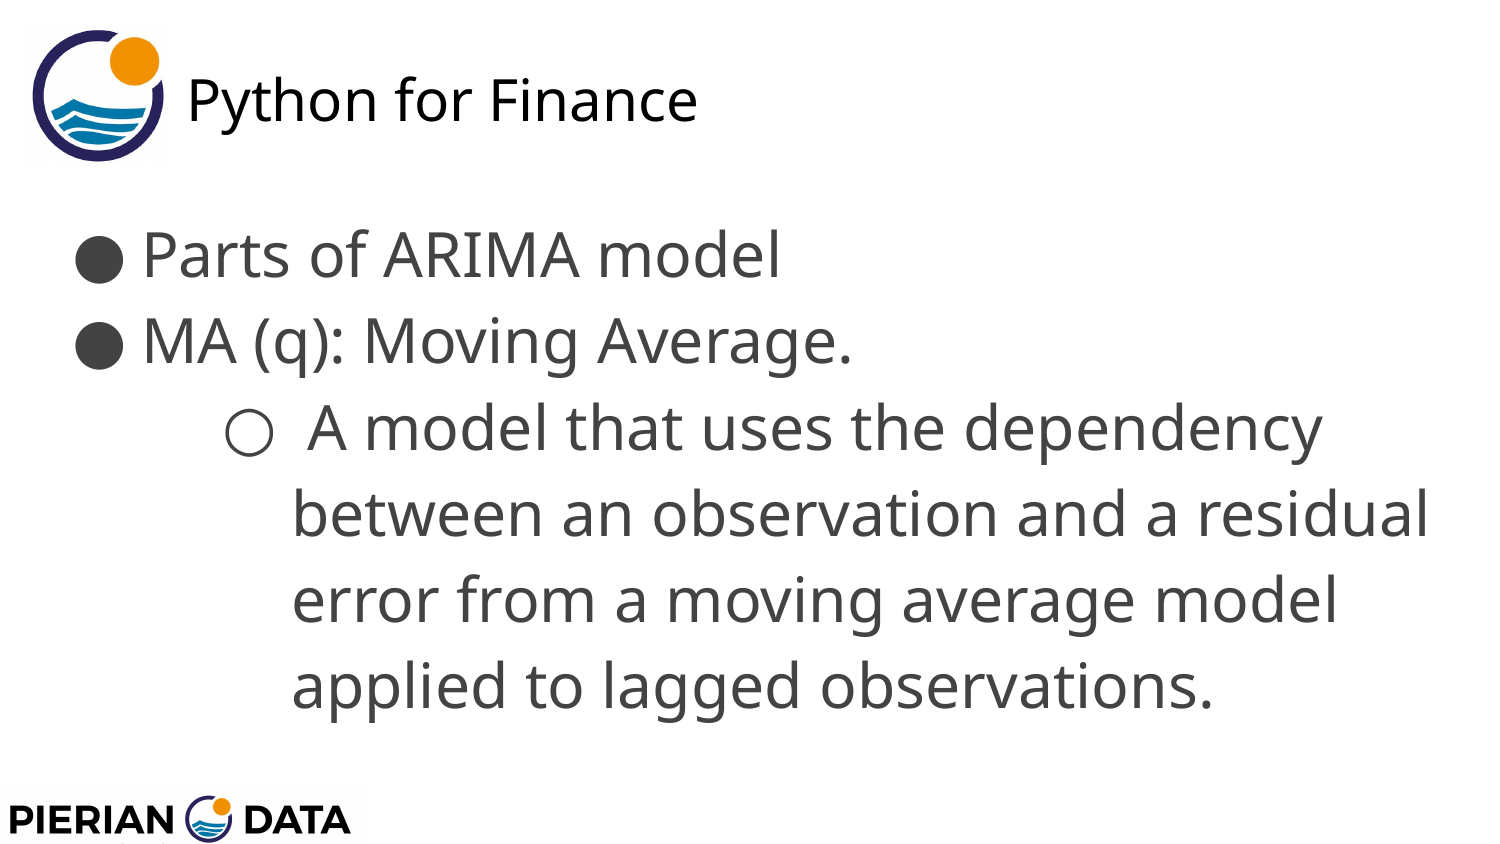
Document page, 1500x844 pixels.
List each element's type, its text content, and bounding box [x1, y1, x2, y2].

list Parts of ARIMA model MA (q): Moving Average. A model that uses the dependency between an observation and a residual error from a moving average model applied to lagged observations. [51, 189, 1449, 750]
picture [24, 24, 172, 167]
title Python for Finance [176, 48, 1449, 143]
picture [0, 787, 368, 844]
